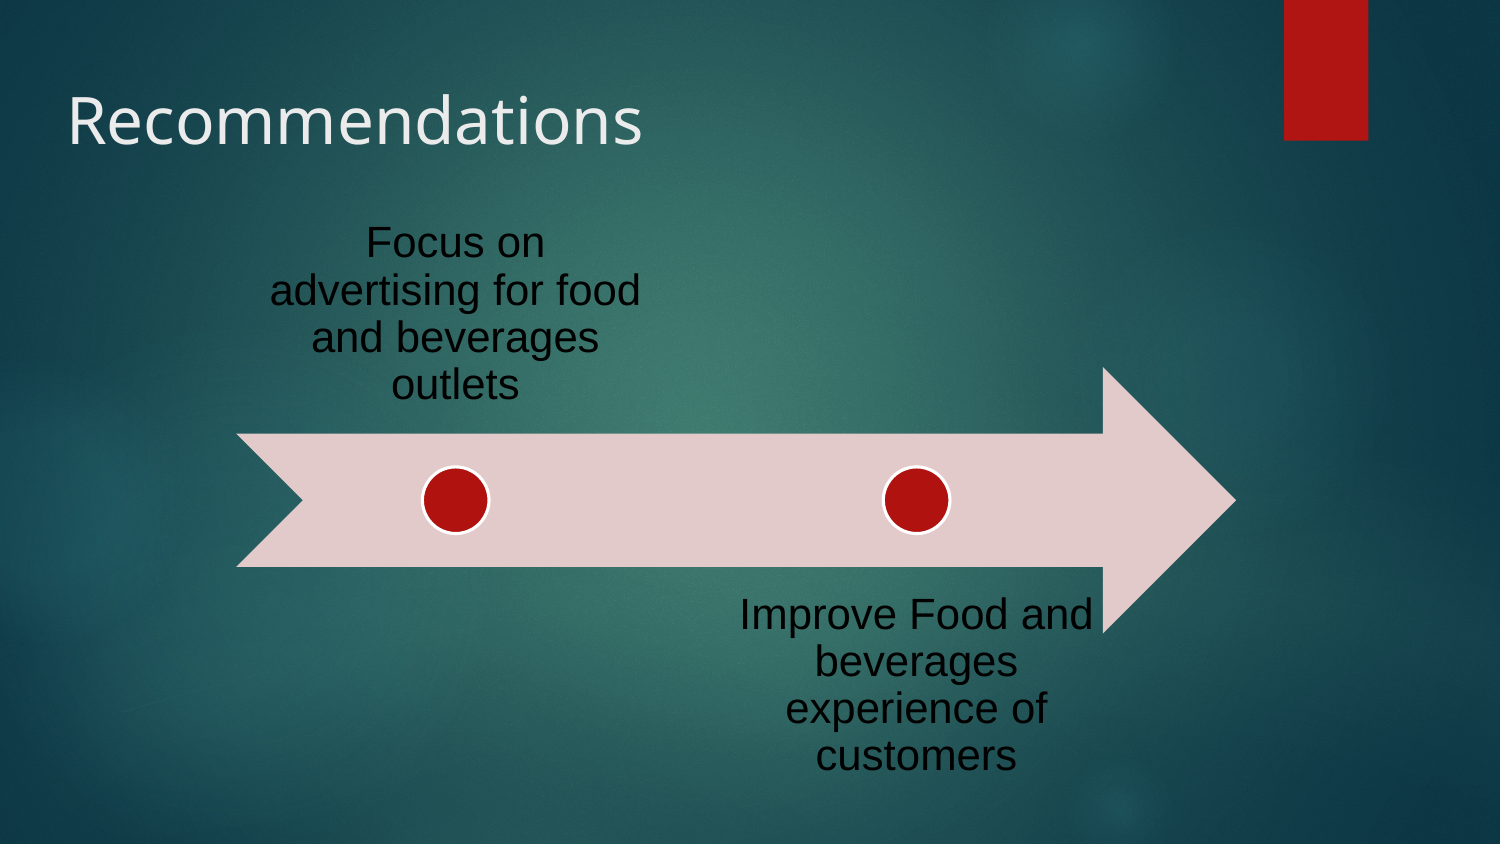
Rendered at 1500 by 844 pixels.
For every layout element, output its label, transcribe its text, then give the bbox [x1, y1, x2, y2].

picture [0, 0, 1500, 844]
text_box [235, 166, 1237, 834]
title Recommendations [51, 64, 1449, 167]
